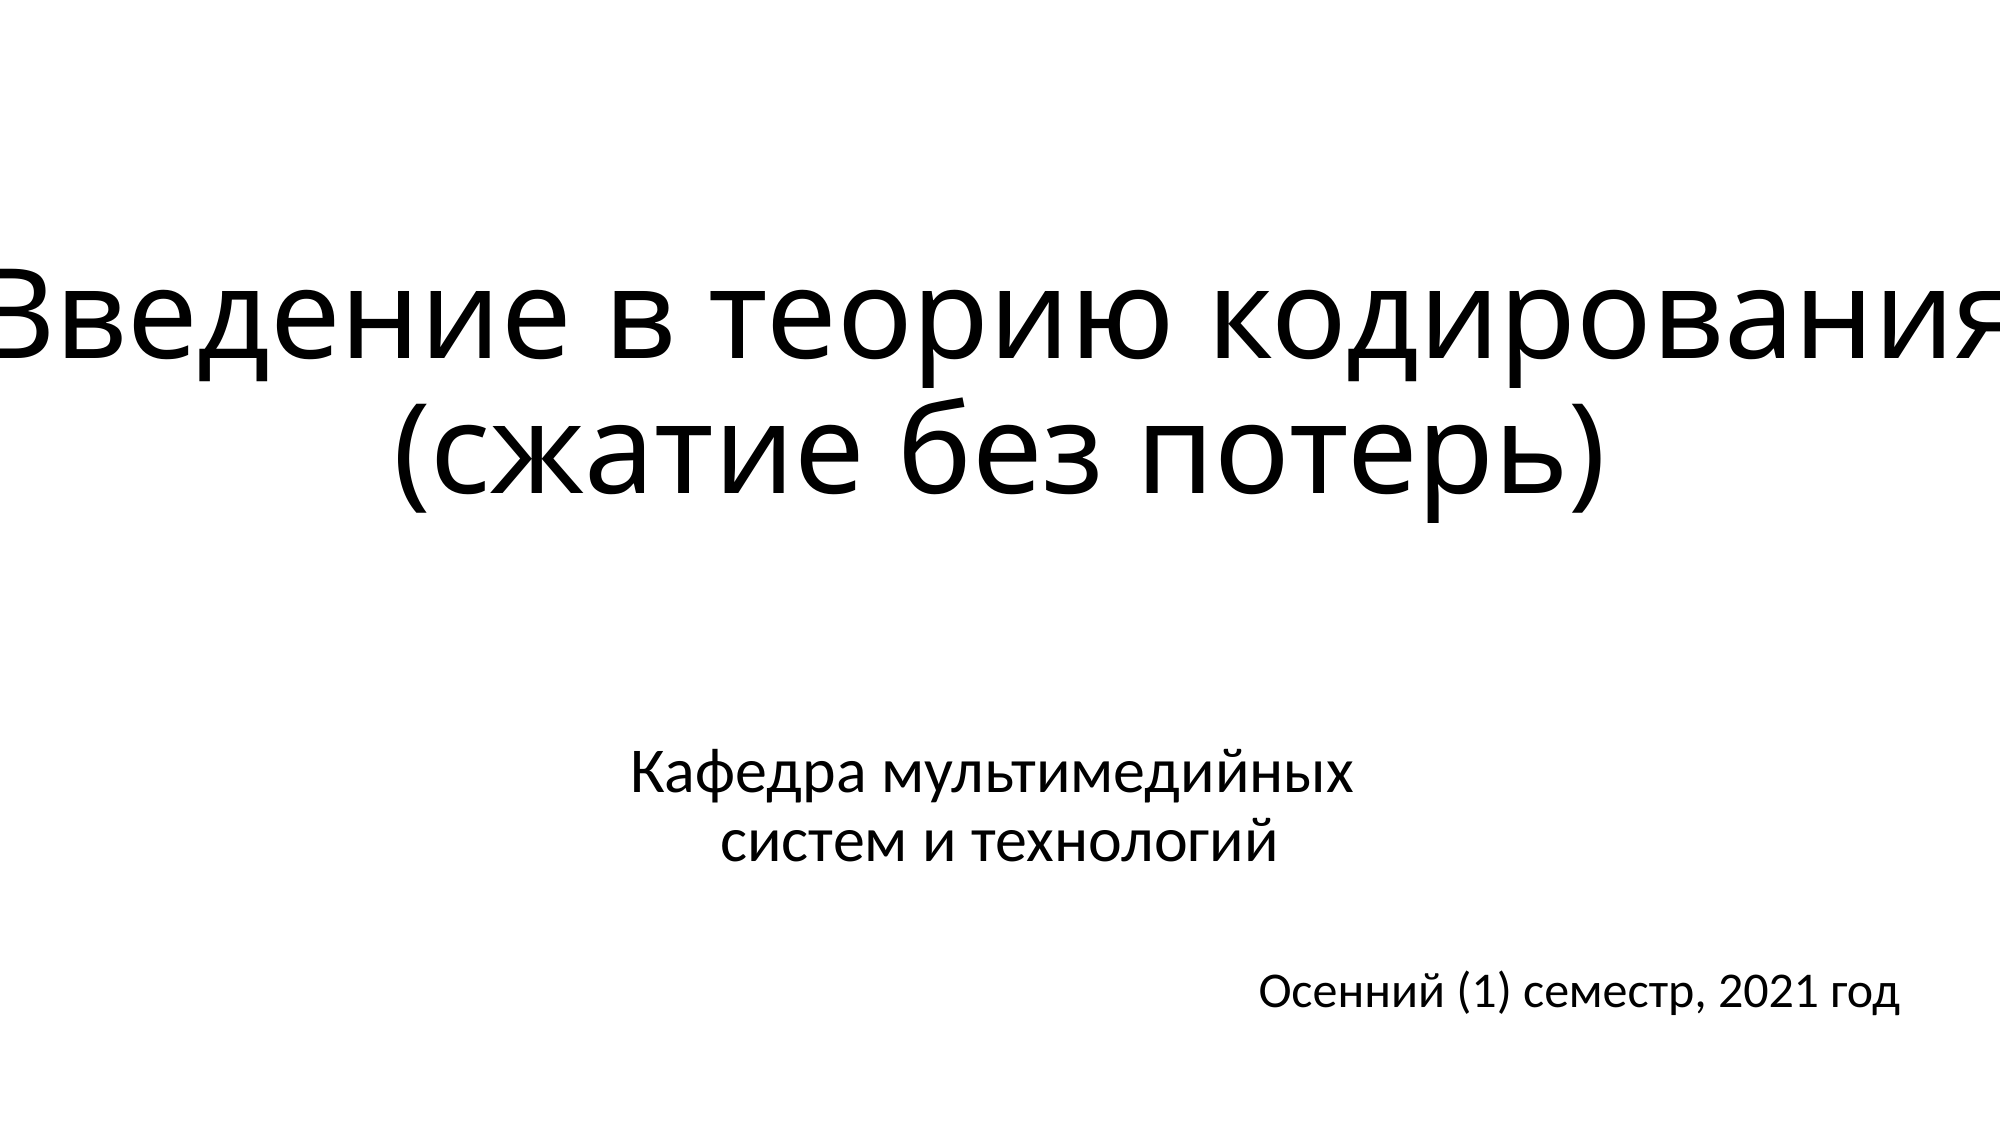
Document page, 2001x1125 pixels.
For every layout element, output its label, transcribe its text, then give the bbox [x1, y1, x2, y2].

title Введение в теорию кодирования (сжатие без потерь) [0, 136, 2000, 529]
subtitle Кафедра мультимедийных систем и технологий [0, 633, 2000, 1025]
text_box Осенний (1) семестр, 2021 год [1243, 950, 1921, 1026]
